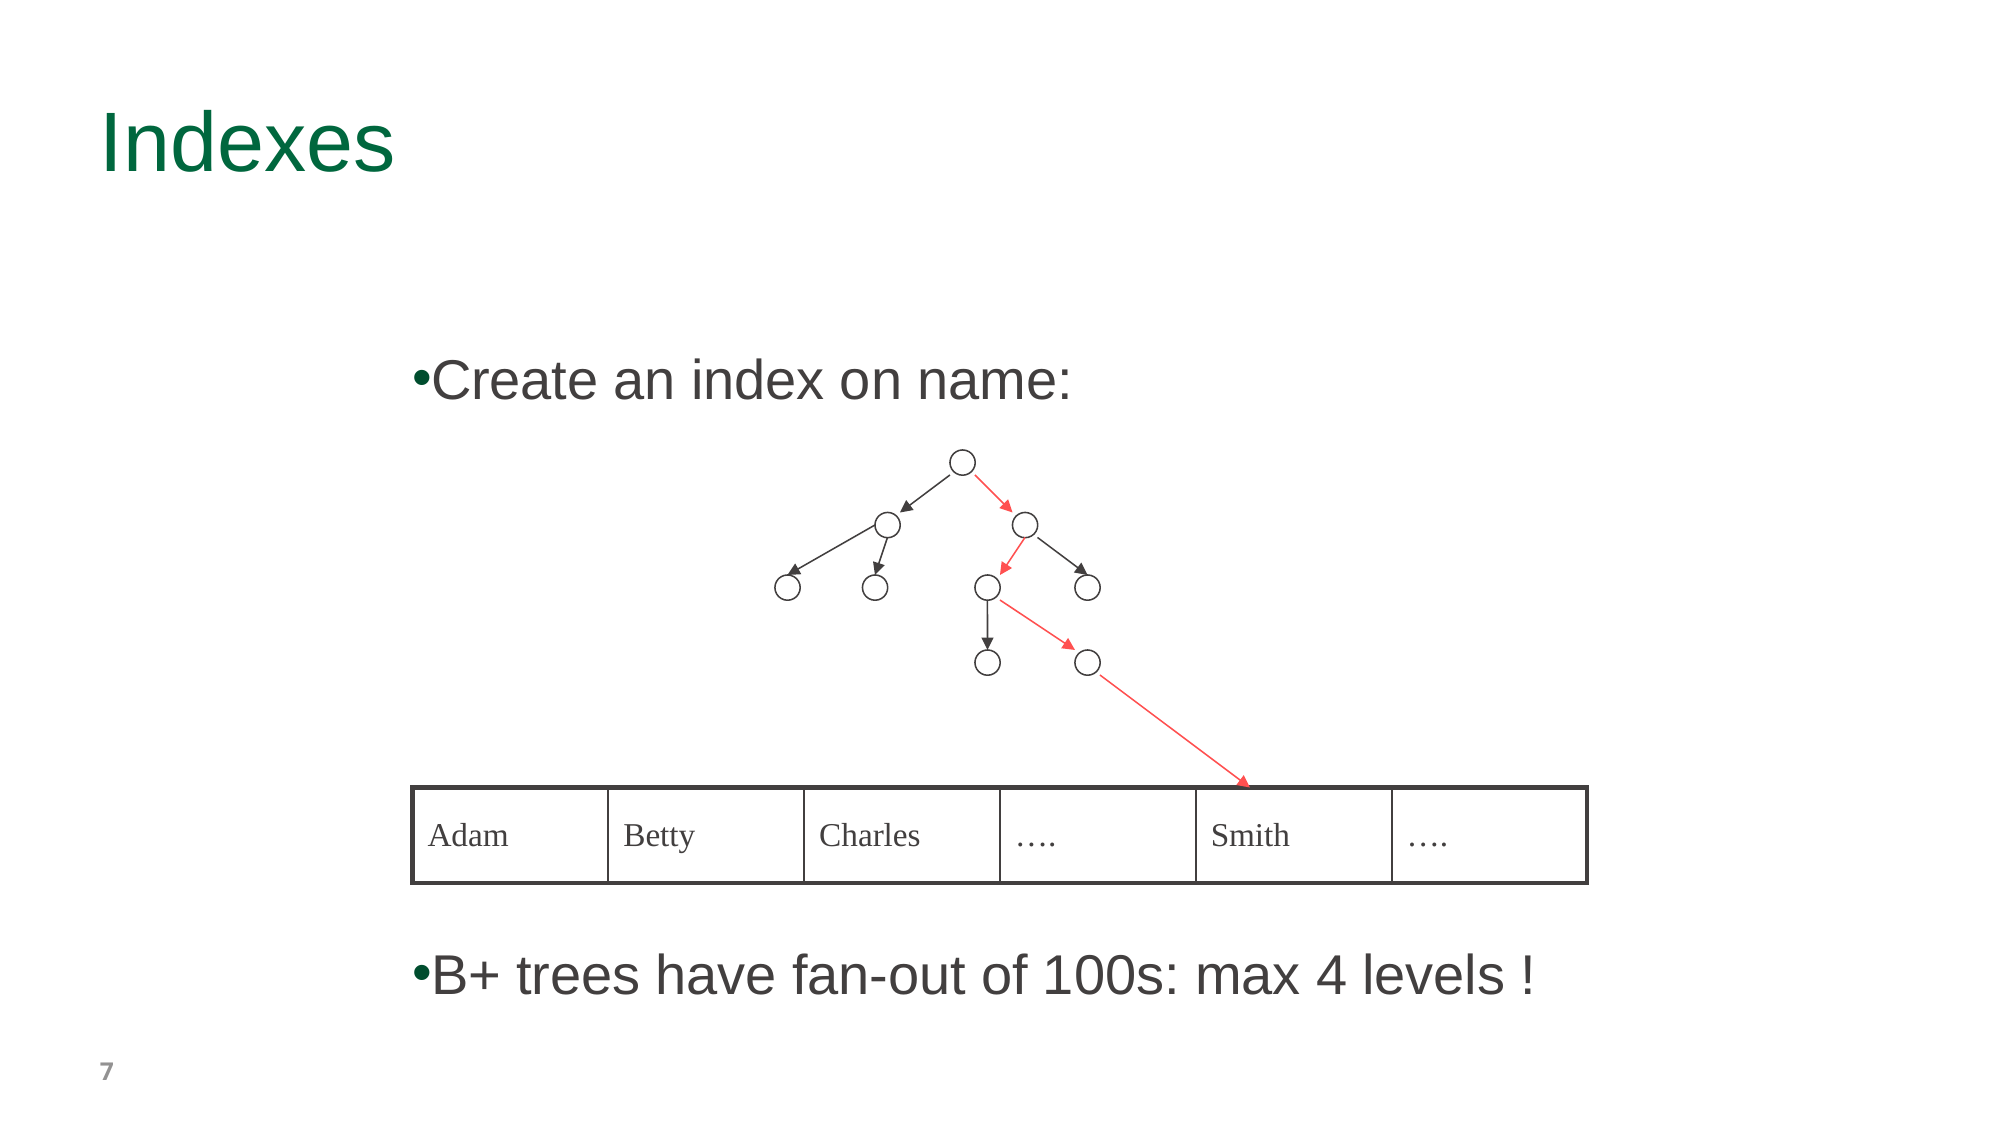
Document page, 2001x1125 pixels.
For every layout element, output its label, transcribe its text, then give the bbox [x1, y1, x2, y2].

table_header Charles [805, 790, 999, 881]
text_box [774, 449, 1101, 676]
text_box [1104, 677, 1250, 788]
list Create an index on name: B+ trees have fan-out of 100s: max 4 levels ! [412, 337, 1688, 1013]
table_header Betty [609, 790, 803, 881]
slide_number 7 [99, 1042, 246, 1103]
table_header Adam [415, 790, 607, 881]
title Indexes [99, 56, 1900, 238]
table_header …. [1393, 790, 1585, 881]
table_header Smith [1197, 790, 1391, 881]
table_header …. [1001, 790, 1195, 881]
